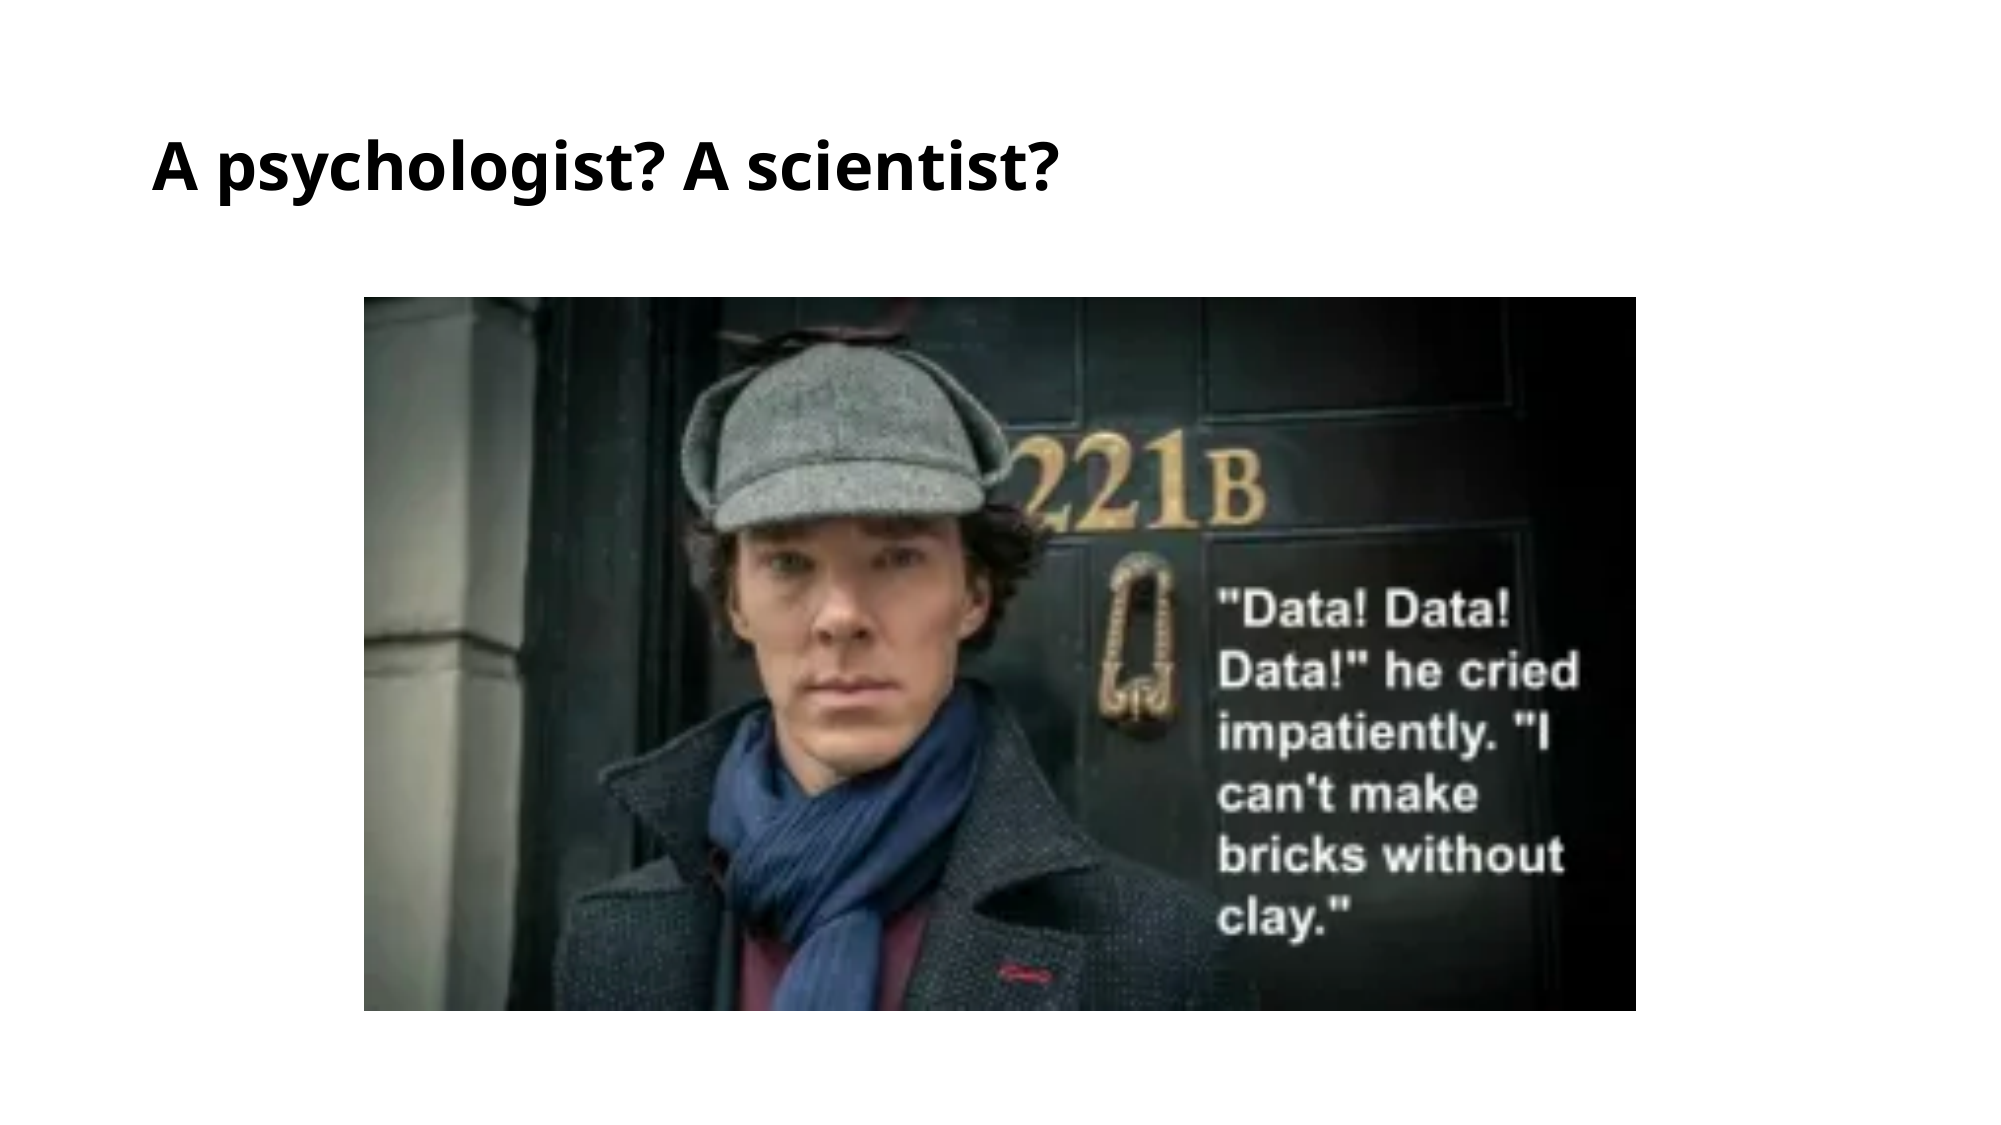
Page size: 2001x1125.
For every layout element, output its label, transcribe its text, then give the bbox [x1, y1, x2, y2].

title A psychologist? A scientist? [137, 59, 1779, 278]
picture [364, 297, 1636, 1011]
